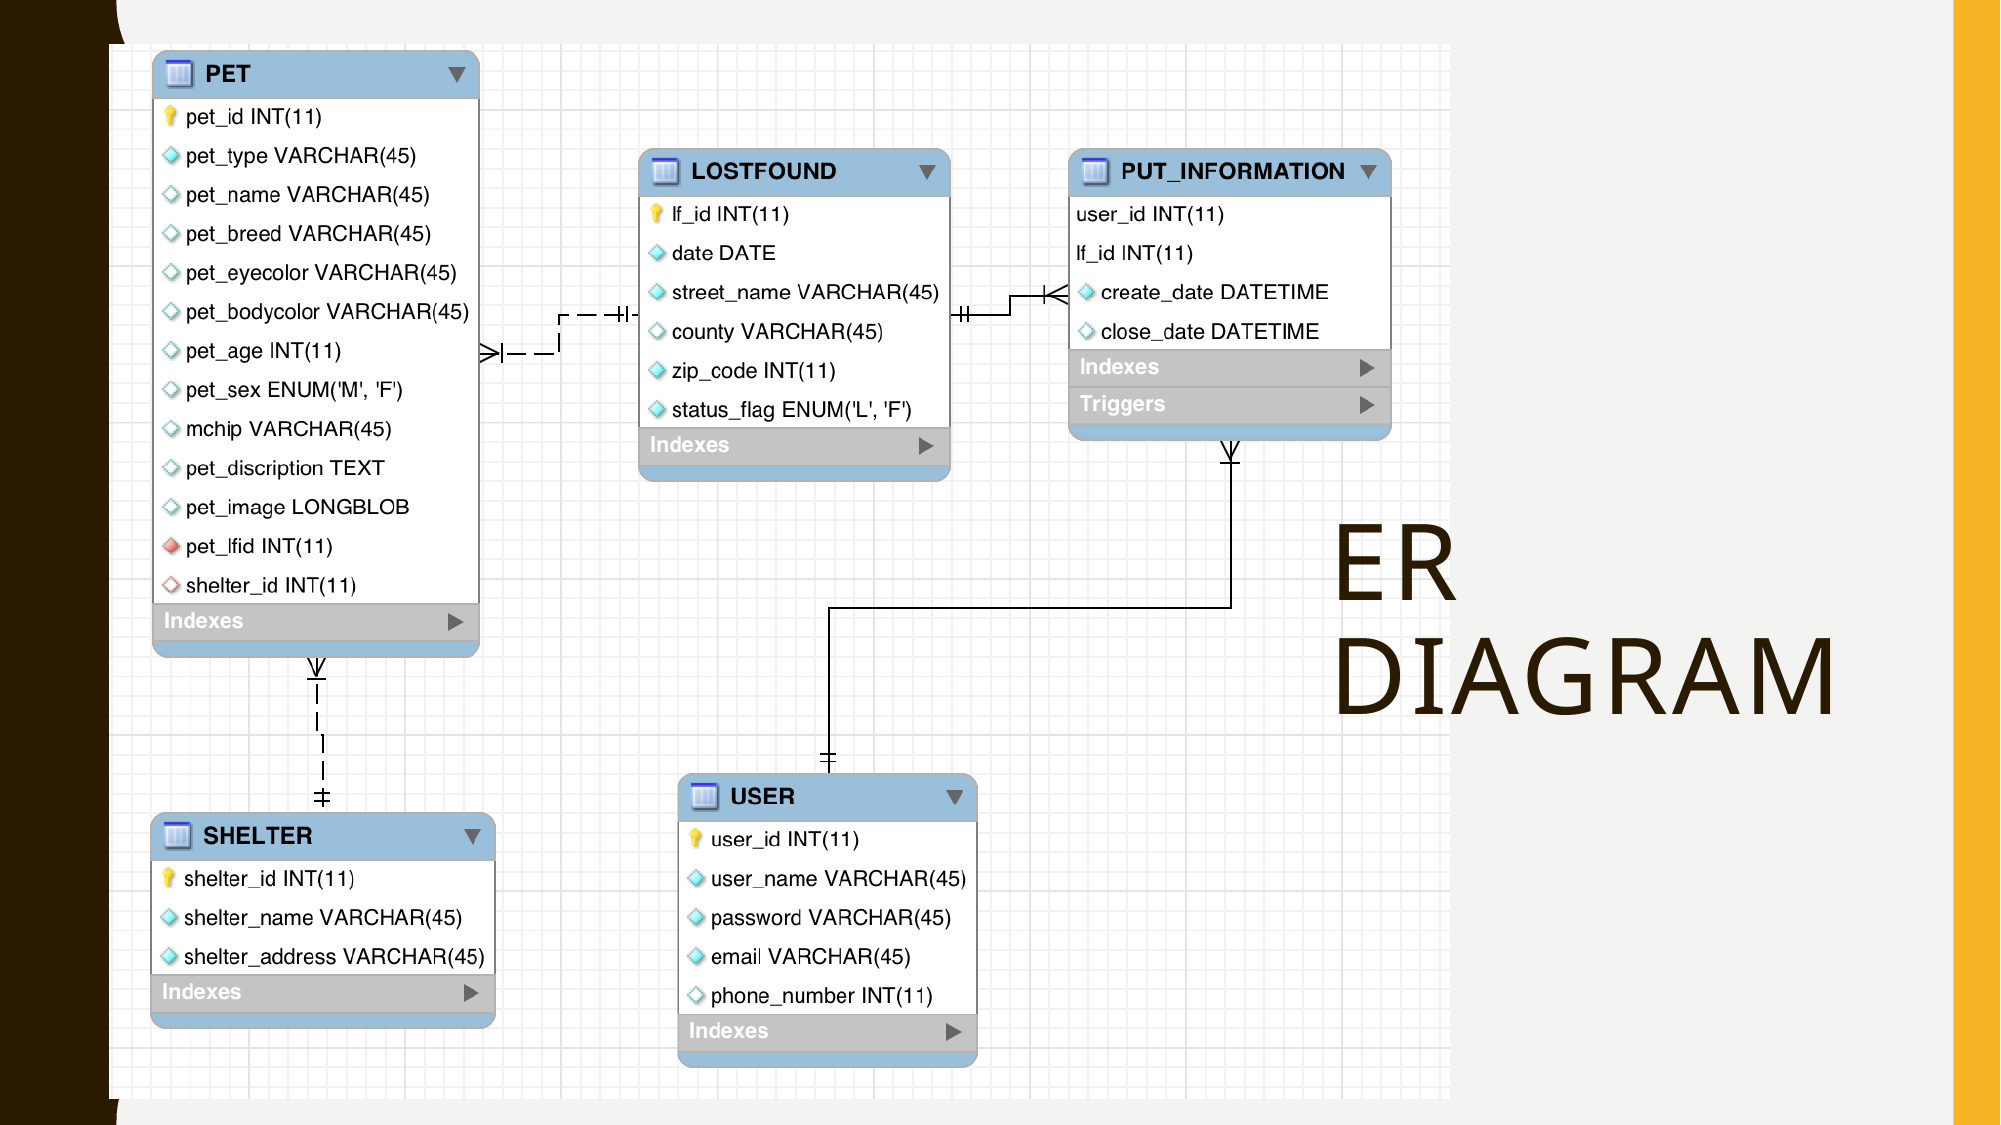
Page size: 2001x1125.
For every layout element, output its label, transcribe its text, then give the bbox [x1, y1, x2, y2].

picture [109, 44, 1450, 1099]
title ER Diagram [1450, 500, 1895, 662]
